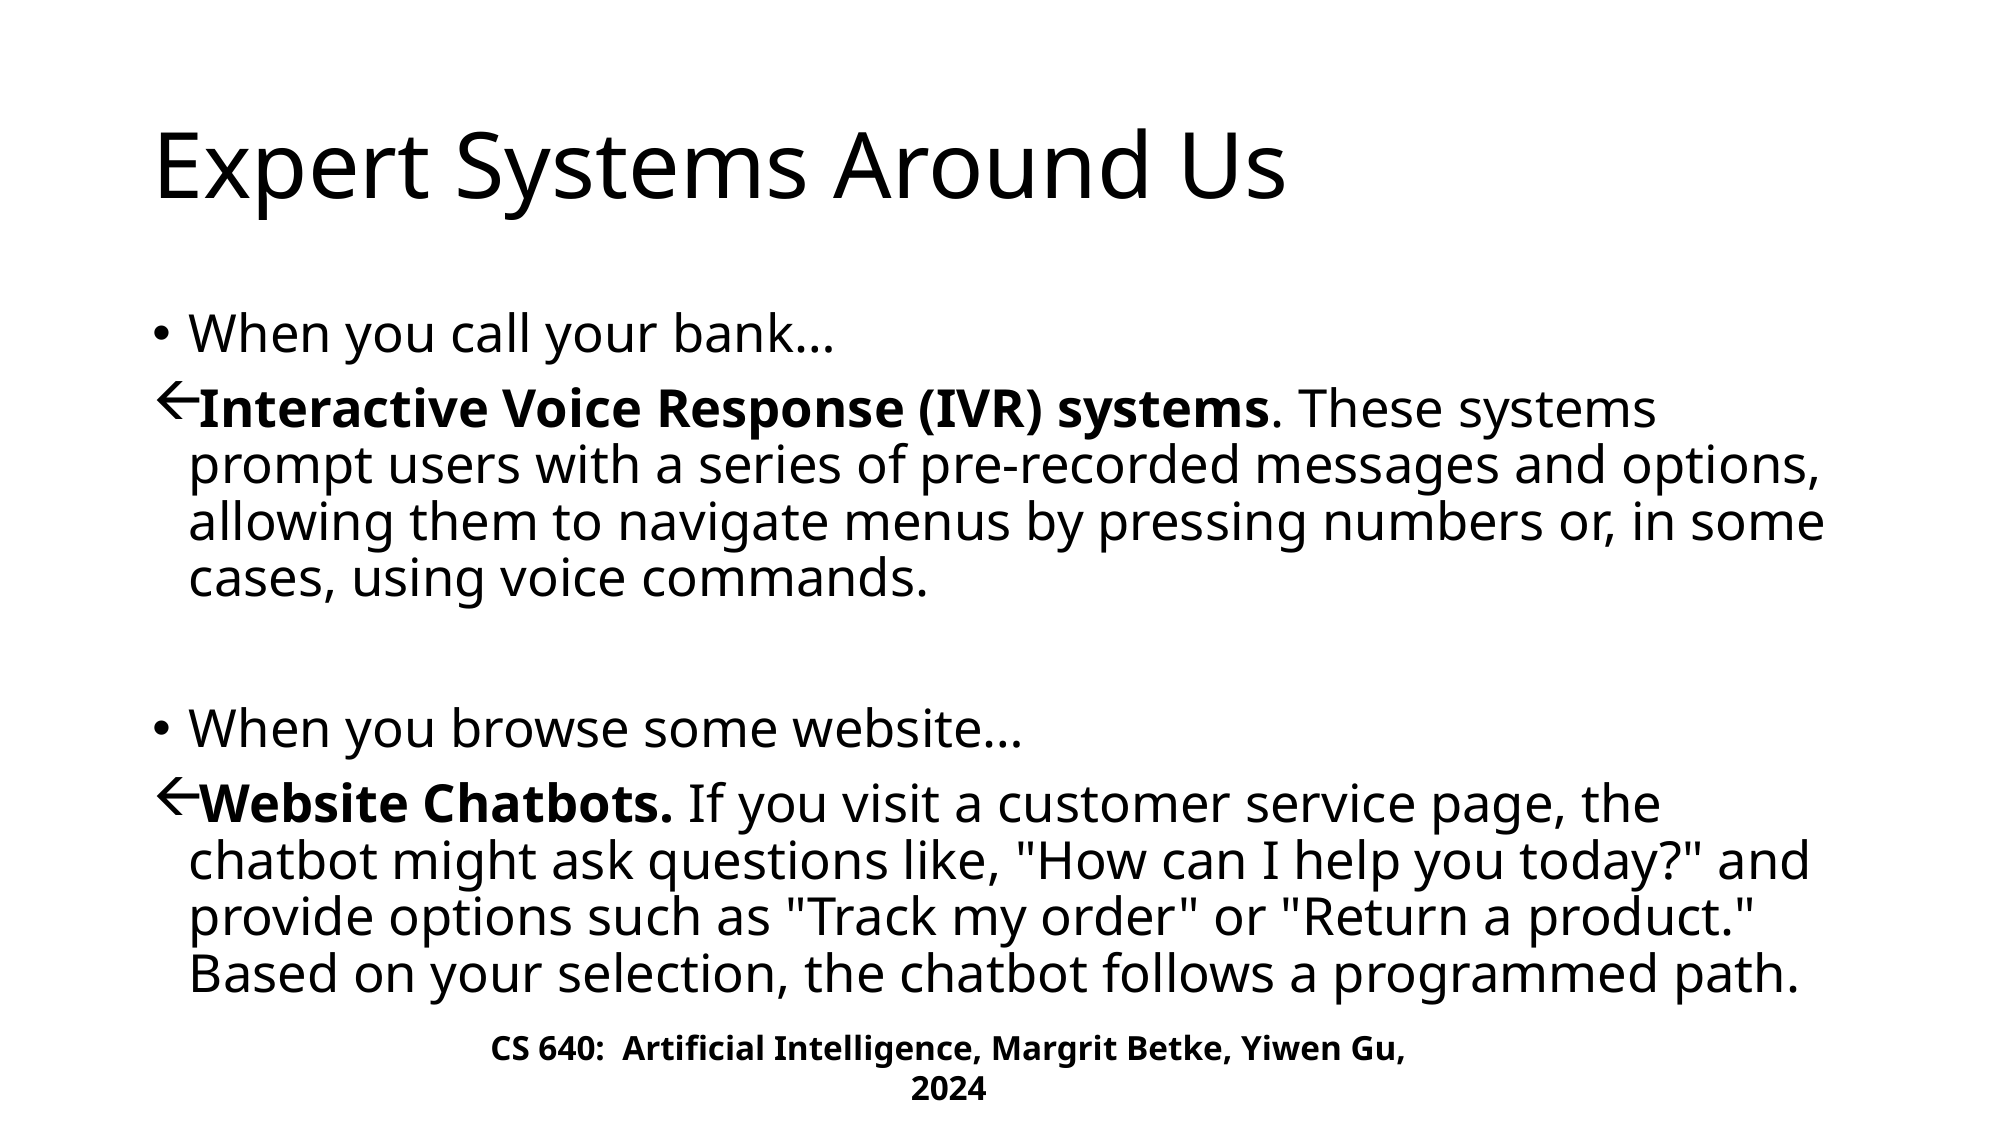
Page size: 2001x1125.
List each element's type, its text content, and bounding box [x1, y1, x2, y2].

title Expert Systems Around Us [137, 59, 1863, 278]
list When you call your bank… Interactive Voice Response (IVR) systems. These systems prompt users with a series of pre-recorded messages and options, allowing them to navigate menus by pressing numbers or, in some cases, using voice commands. When you browse some website… Website Chatbots. If you visit a customer service page, the chatbot might ask questions like, "How can I help you today?" and provide options such as "Track my order" or "Return a product." Based on your selection, the chatbot follows a programmed path. [137, 299, 1863, 1014]
text_box CS 640: Artificial Intelligence, Margrit Betke, Yiwen Gu, 2024 [457, 1042, 1440, 1091]
